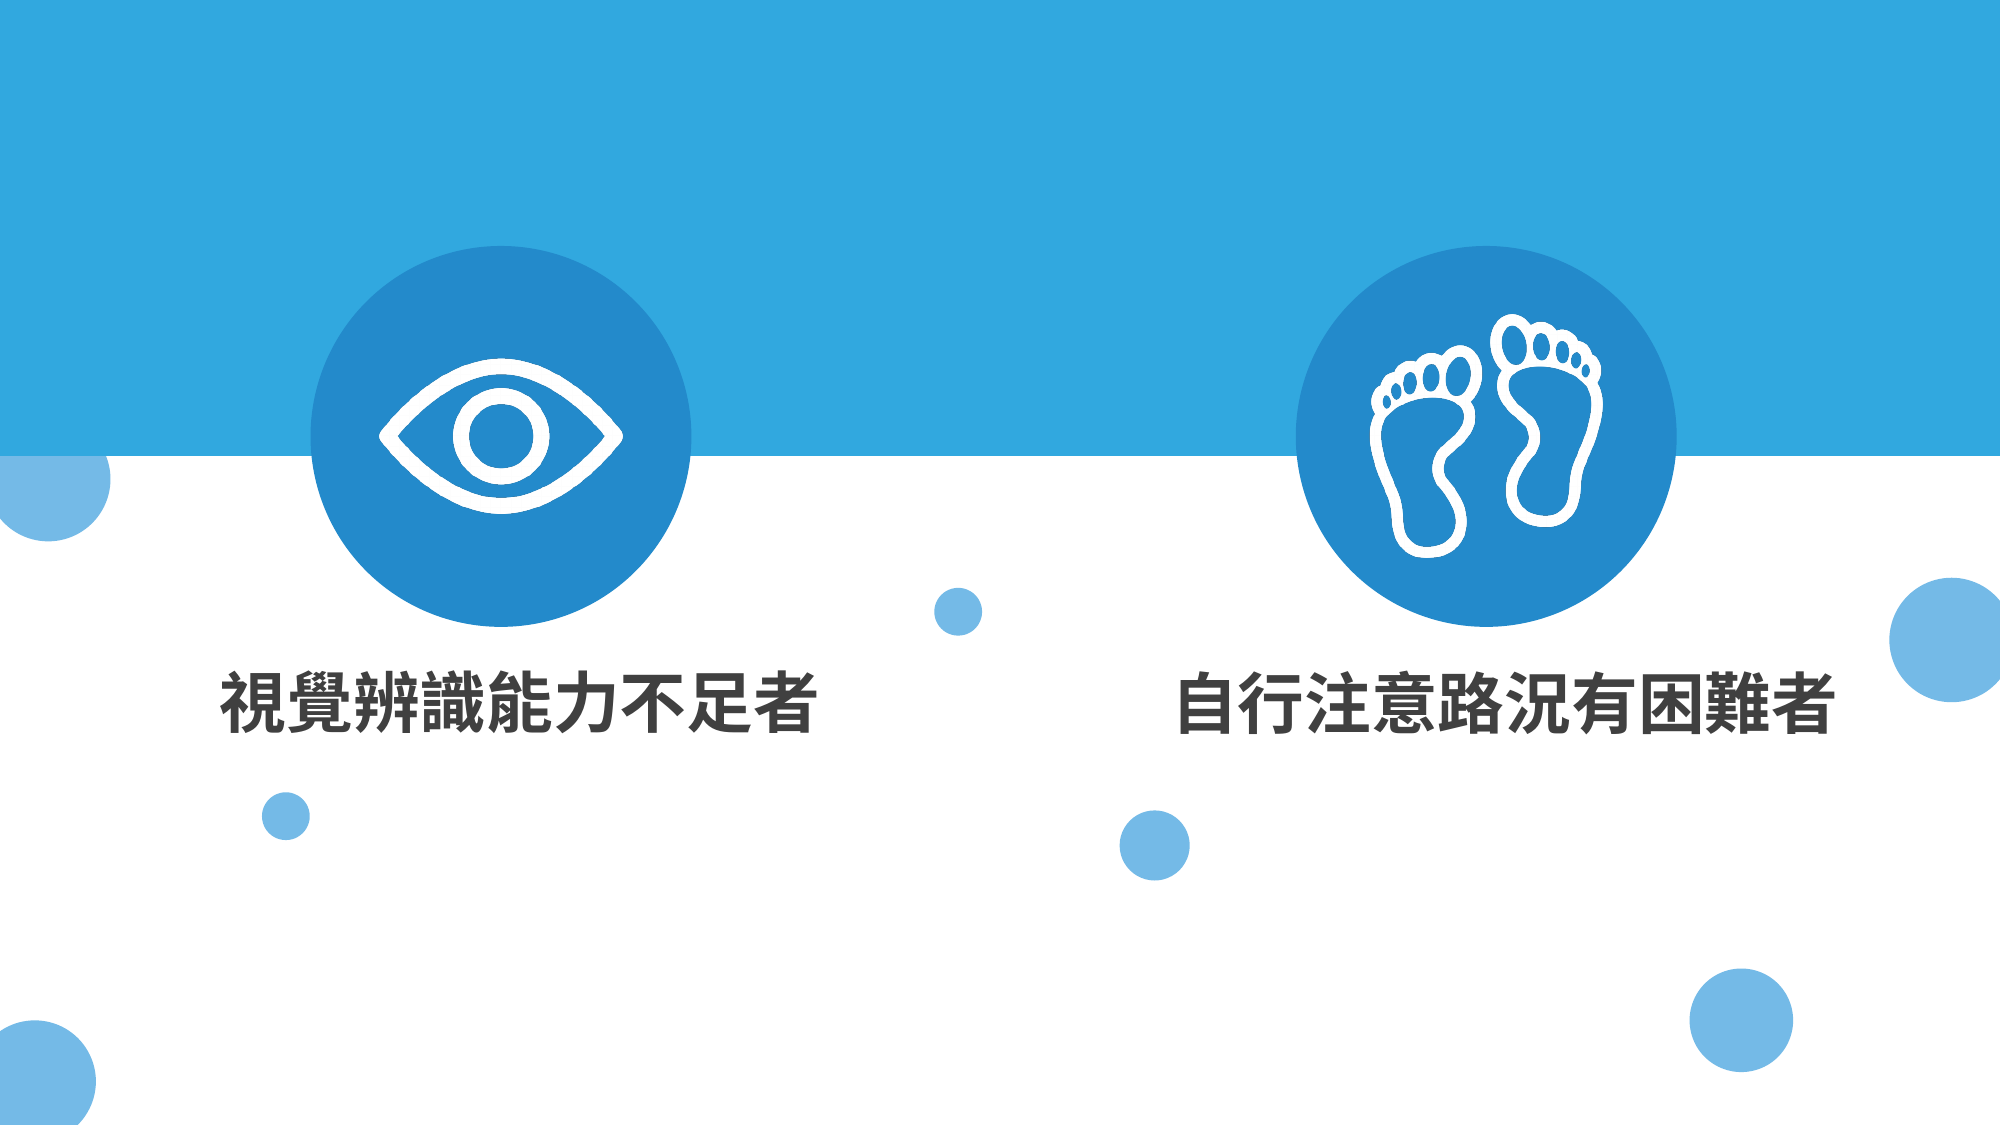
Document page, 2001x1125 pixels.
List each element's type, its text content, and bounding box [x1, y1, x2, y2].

text_box 視覺辨識能力不足者 [189, 637, 851, 748]
text_box [1888, 576, 2000, 704]
text_box 自行注意路況有困難者 [1120, 638, 1890, 750]
text_box [260, 791, 311, 842]
picture [1364, 314, 1608, 558]
text_box [1118, 809, 1191, 882]
text_box [0, 1019, 97, 1125]
text_box [1294, 244, 1678, 628]
text_box [0, 0, 2000, 457]
picture [379, 314, 623, 558]
text_box [0, 457, 112, 543]
text_box [933, 586, 984, 637]
text_box [1688, 967, 1795, 1074]
text_box [309, 244, 693, 628]
